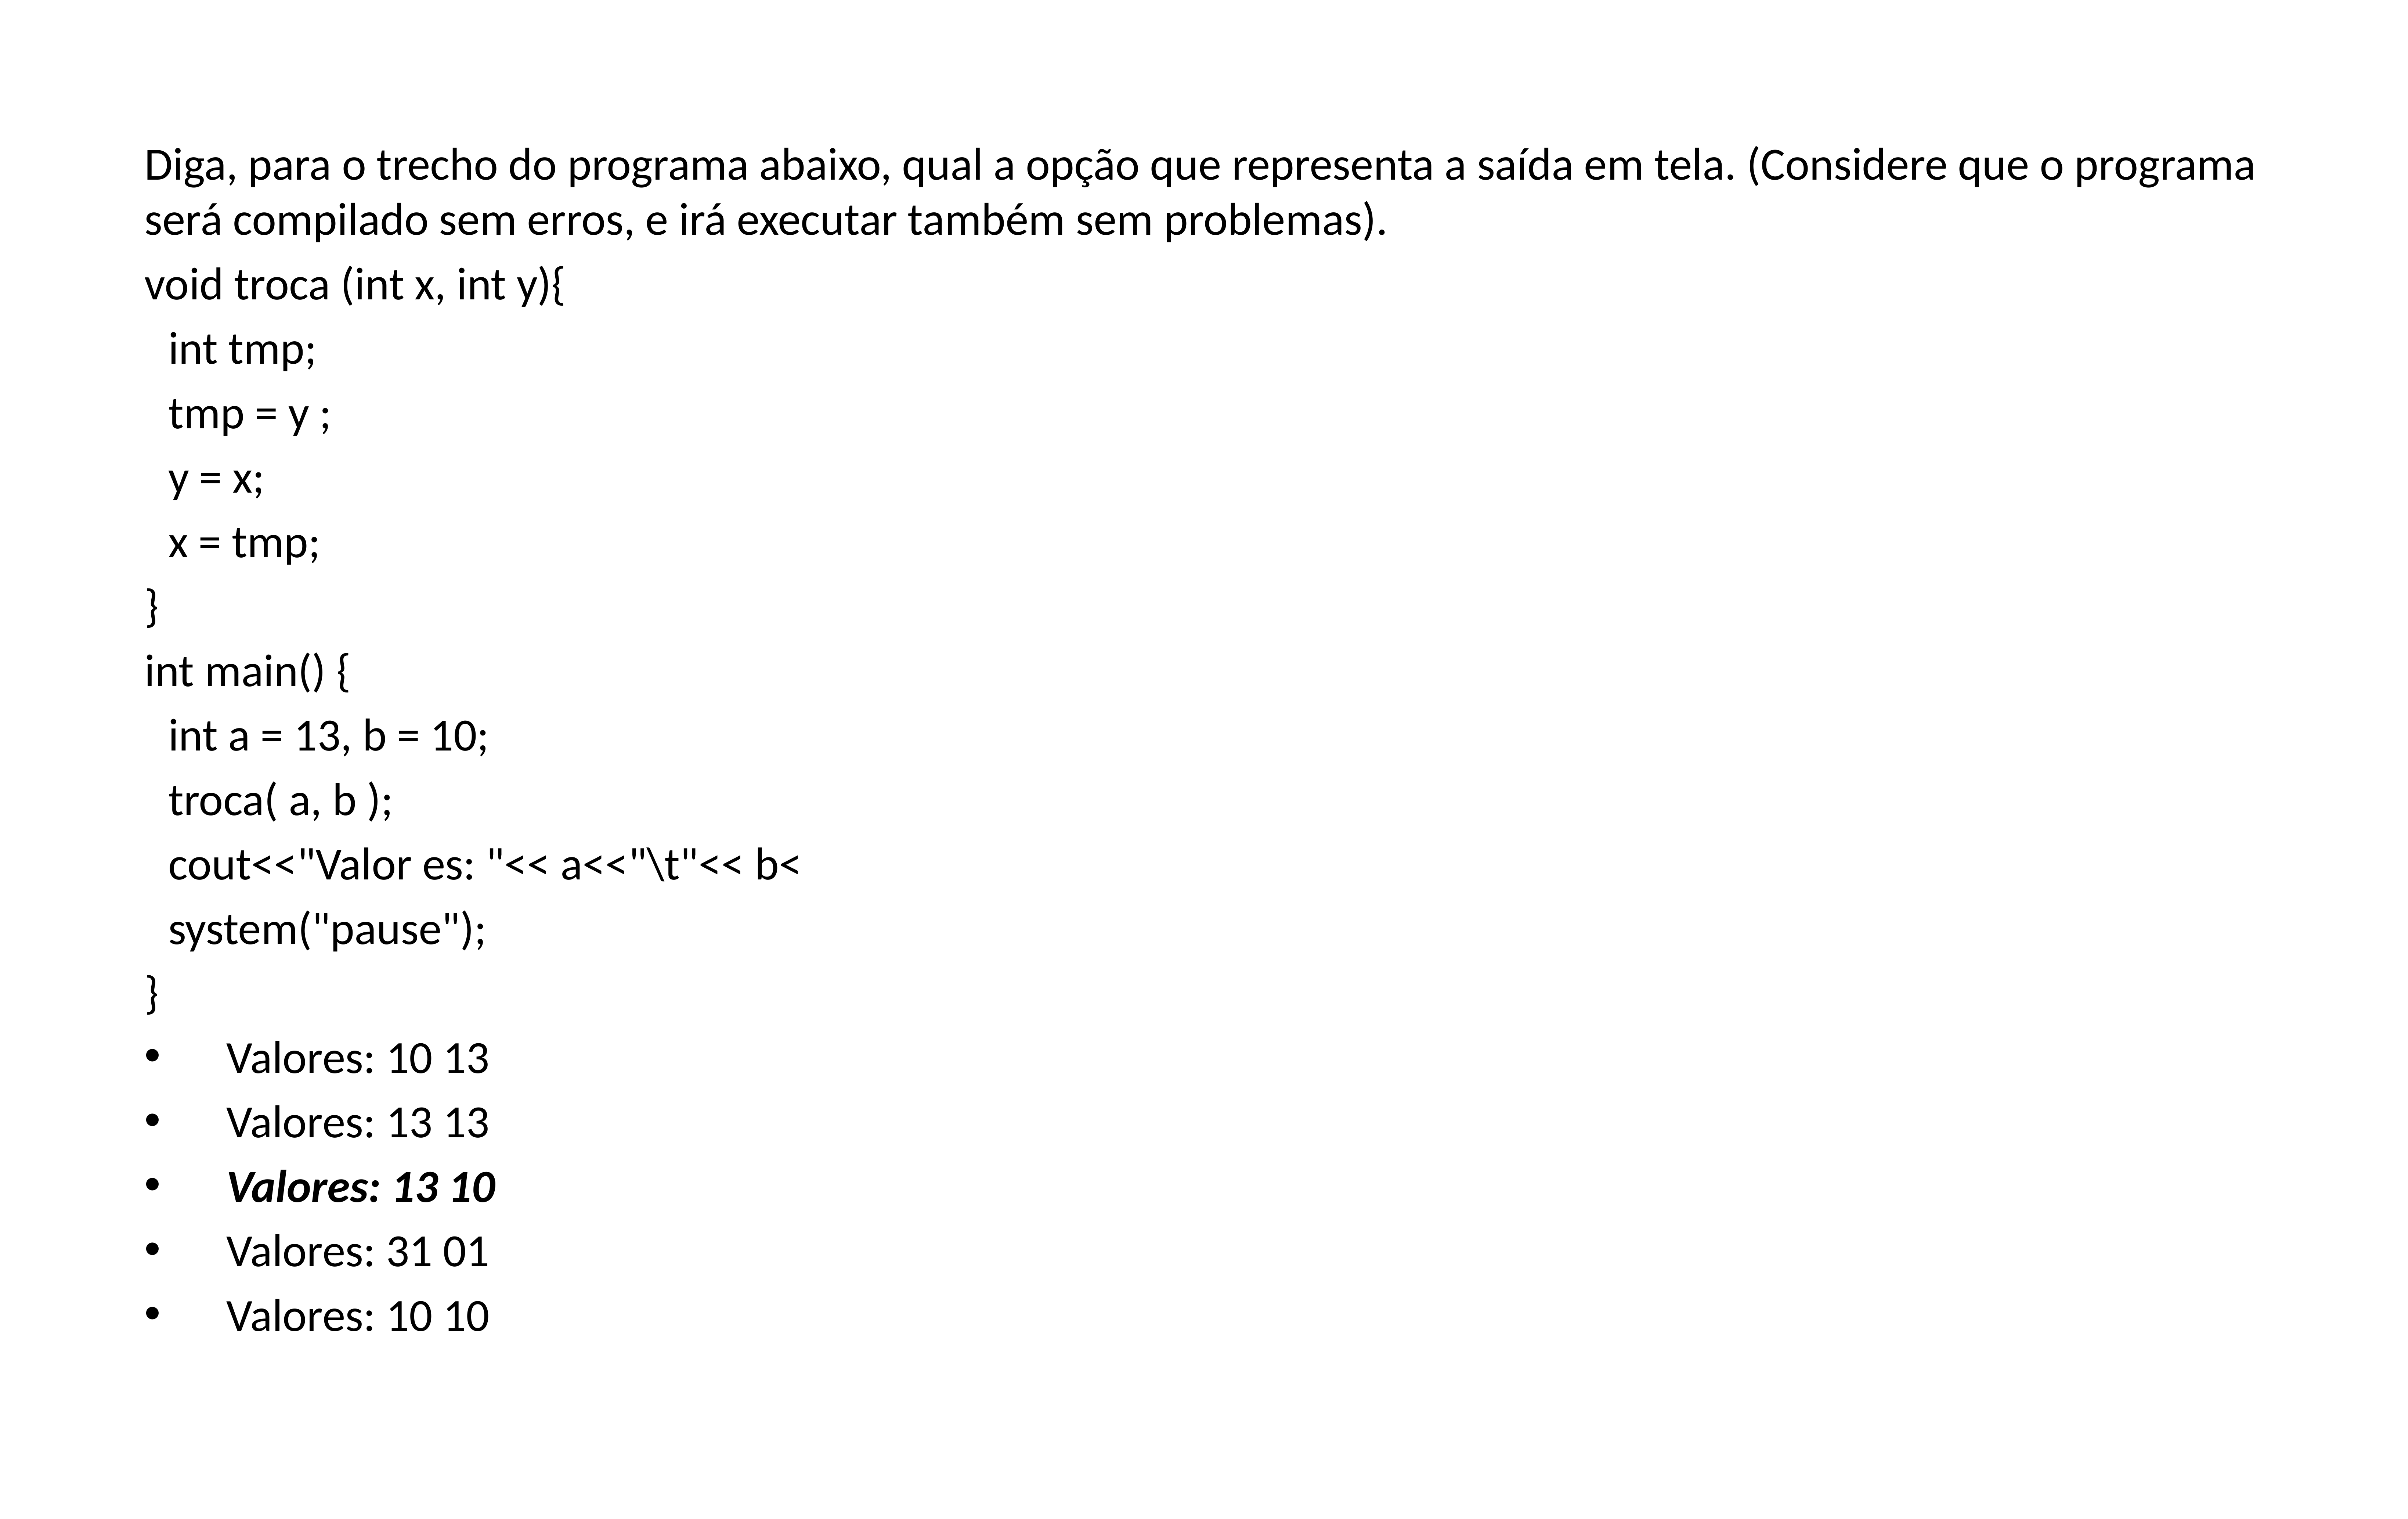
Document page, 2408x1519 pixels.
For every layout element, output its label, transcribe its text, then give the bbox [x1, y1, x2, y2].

list Diga, para o trecho do programa abaixo, qual a opção que representa a saída em tela. (Considere que o programa será compilado sem erros, e irá executar também sem problemas). void troca (int x, int y){ int tmp; tmp = y ; y = x; x = tmp; } int main() { int a = 13, b = 10; troca( a, b ); cout<<"Valor es: "<< a<<"\t"<< b< system("pause"); } Valores: 10 13 Valores: 13 13 Valores: 13 10 Valores: 31 01 Valores: 10 10 [120, 121, 2288, 1357]
